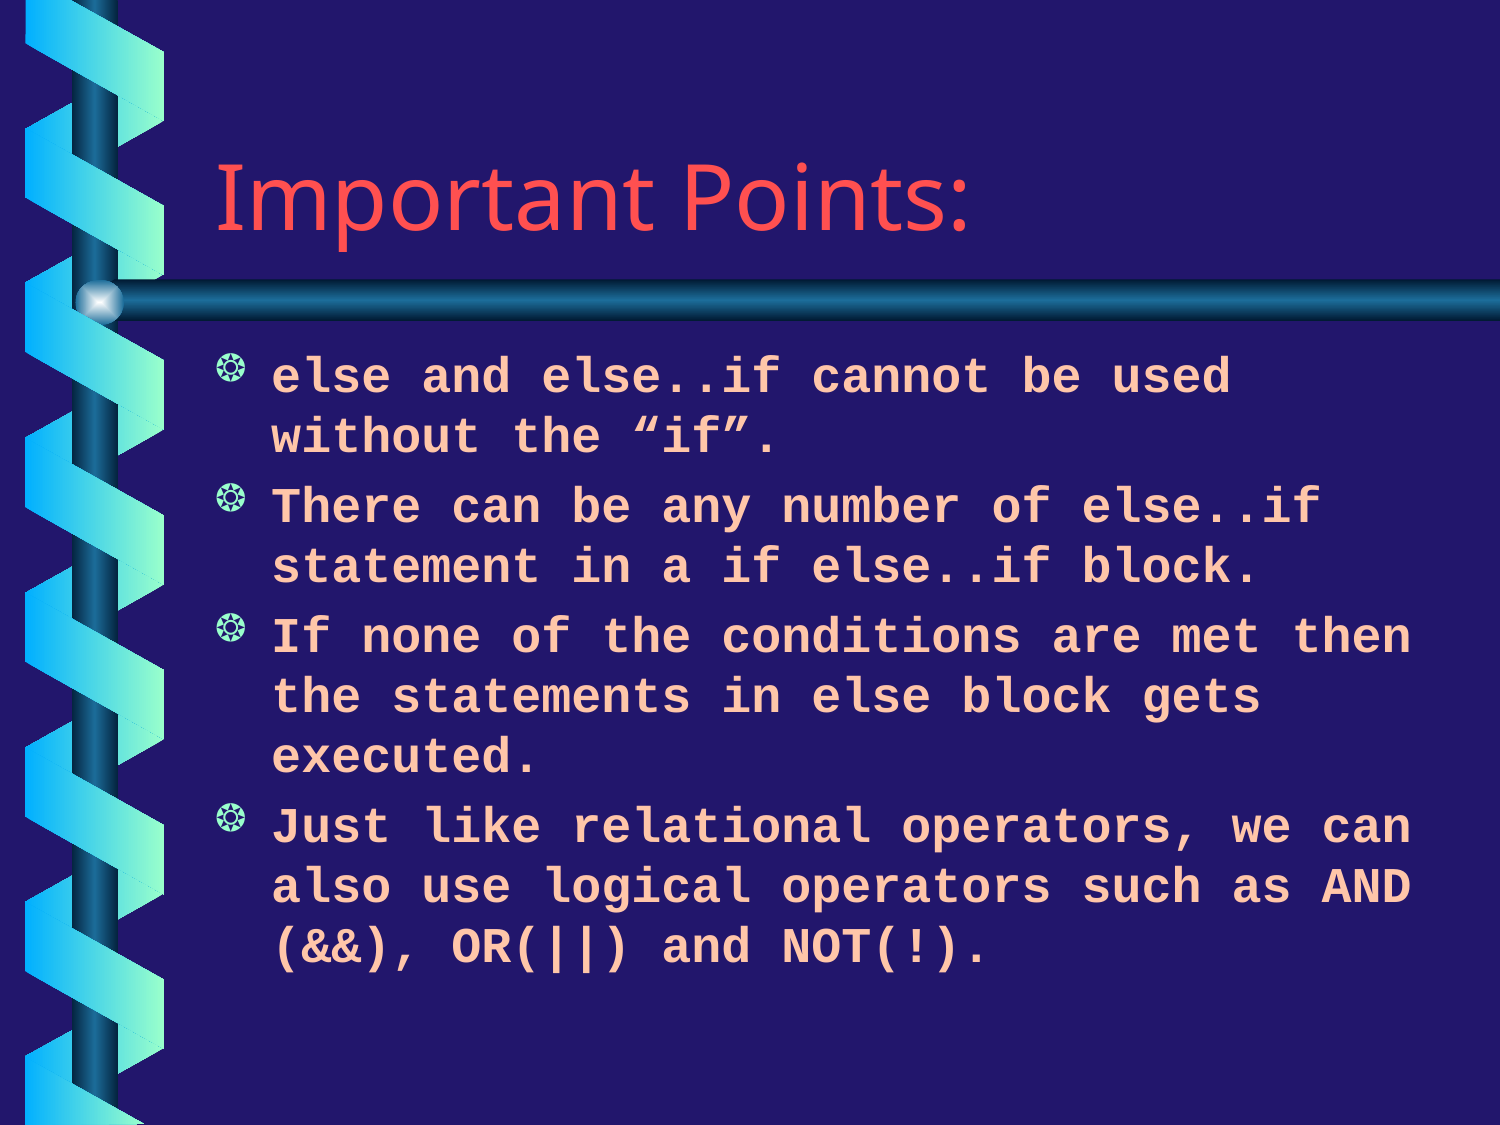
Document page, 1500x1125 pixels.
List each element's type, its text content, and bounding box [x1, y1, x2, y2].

list else and else..if cannot be used without the “if”. There can be any number of else..if statement in a if else..if block. If none of the conditions are met then the statements in else block gets executed. Just like relational operators, we can also use logical operators such as AND (&&), OR(||) and NOT(!). [200, 335, 1475, 1011]
title Important Points: [200, 68, 1475, 257]
